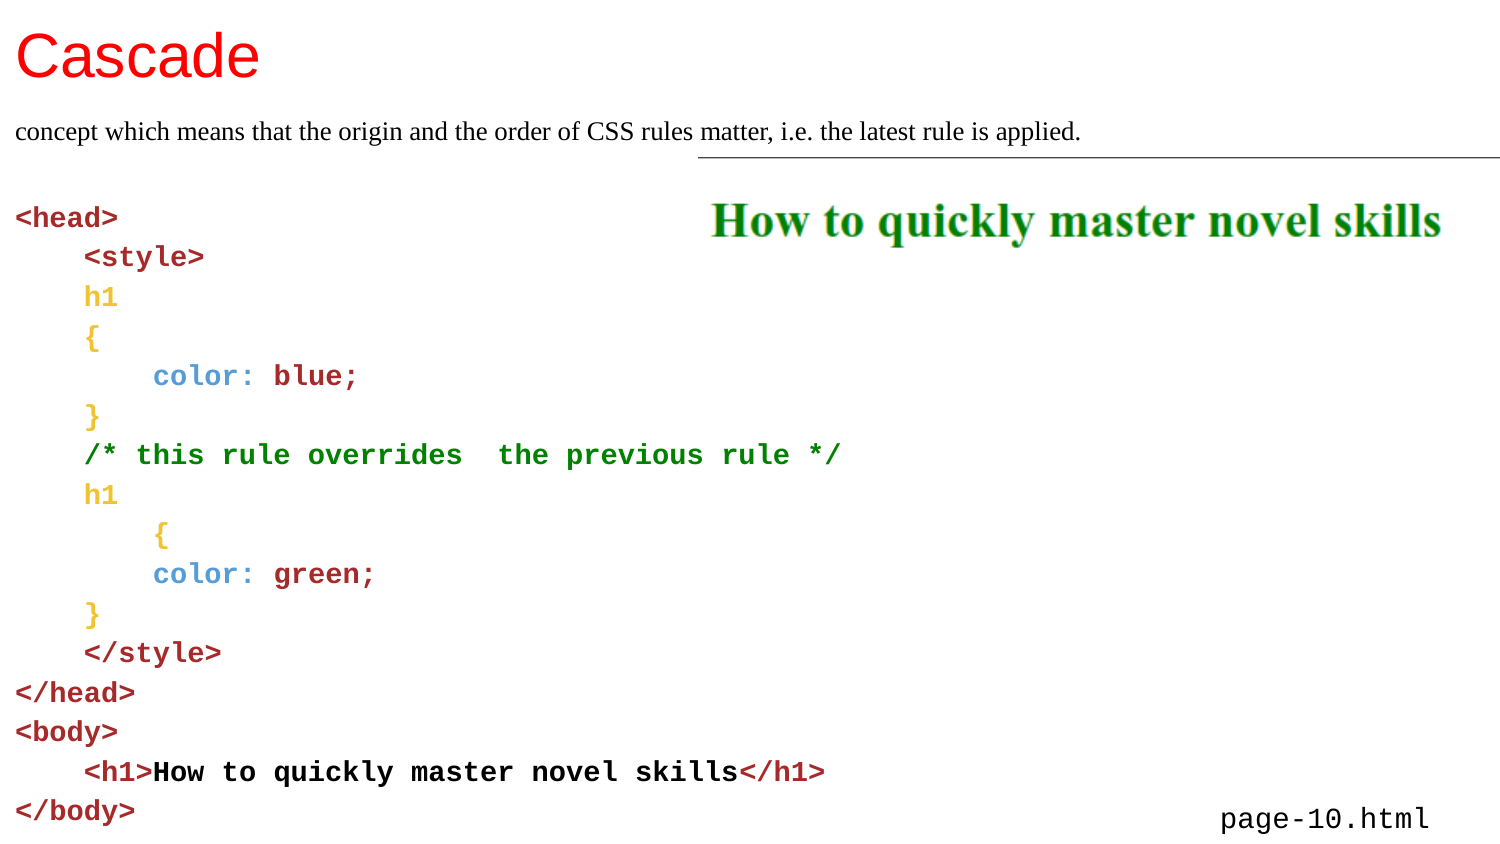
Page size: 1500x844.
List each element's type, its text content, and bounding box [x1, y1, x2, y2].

picture [698, 157, 1500, 296]
title Cascade [0, 0, 1500, 94]
list concept which means that the origin and the order of CSS rules matter, i.e. the latest rule is applied. <head> <style> h1 { color: blue; } /* this rule overrides the previous rule */ h1 { color: green; } </style> </head> <body> <h1>How to quickly master novel skills</h1> </body> [0, 94, 1500, 844]
text_box page-10.html [1149, 790, 1500, 844]
